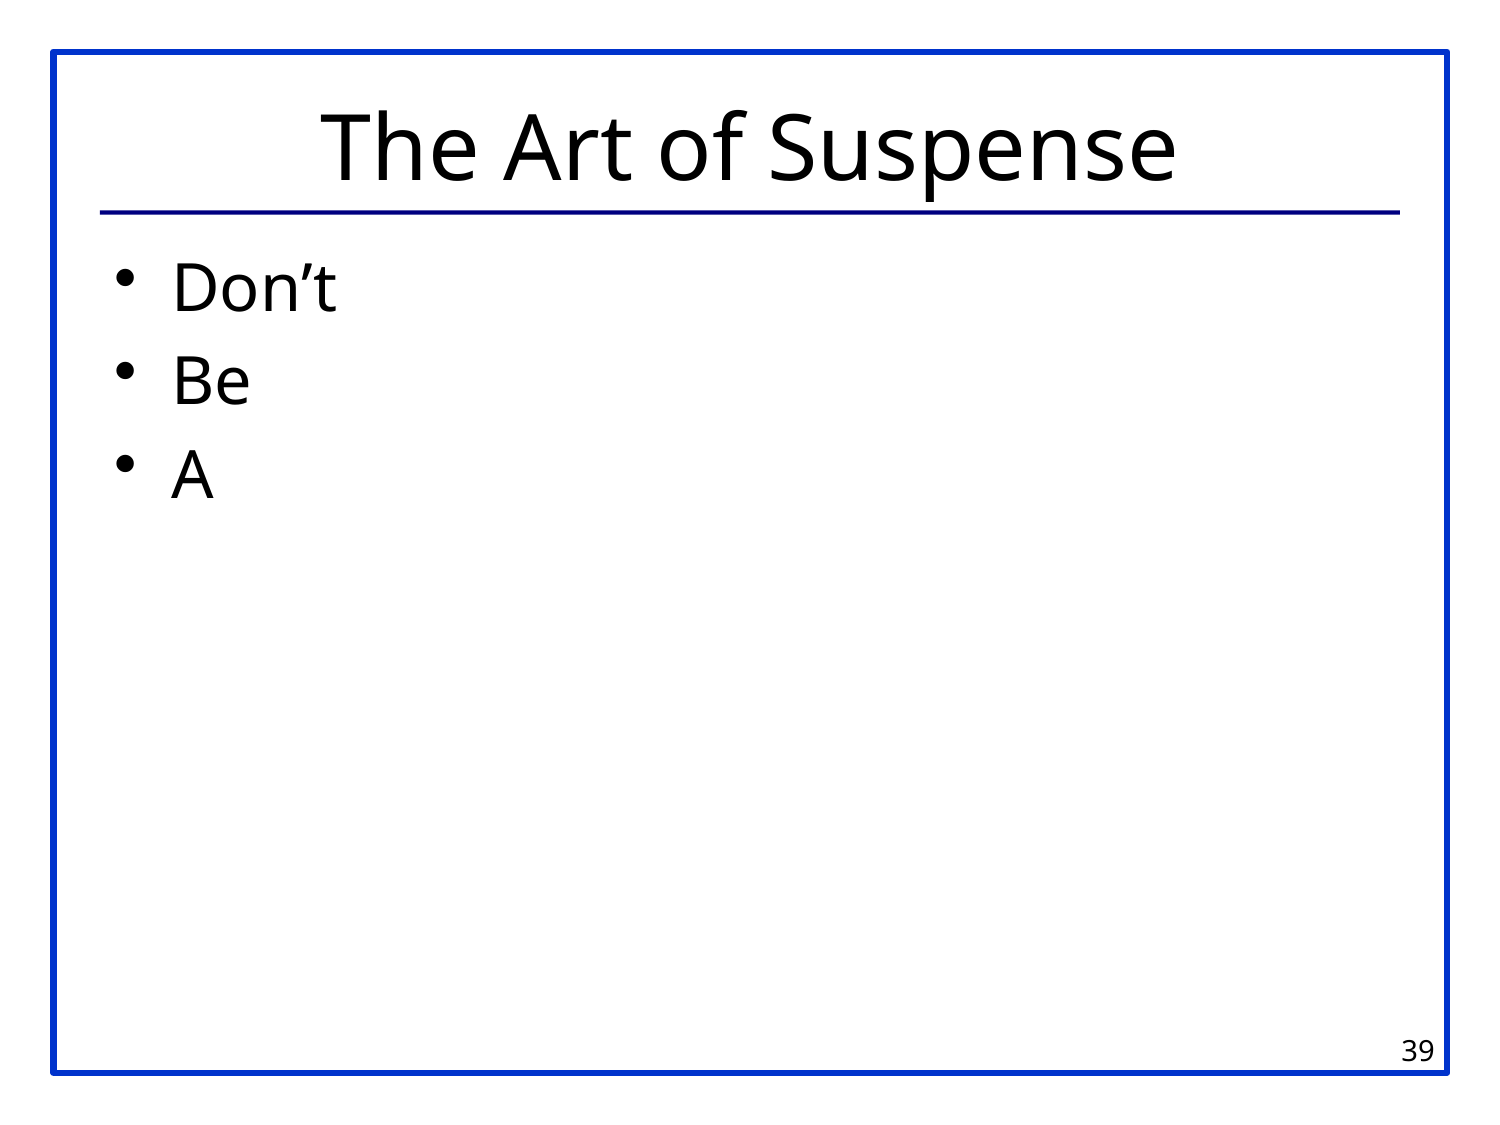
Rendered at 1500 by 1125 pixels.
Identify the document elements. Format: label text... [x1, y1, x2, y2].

slide_number 39 [1137, 1025, 1450, 1100]
title The Art of Suspense [99, 50, 1400, 237]
list Don’t Be A [99, 237, 1400, 1025]
